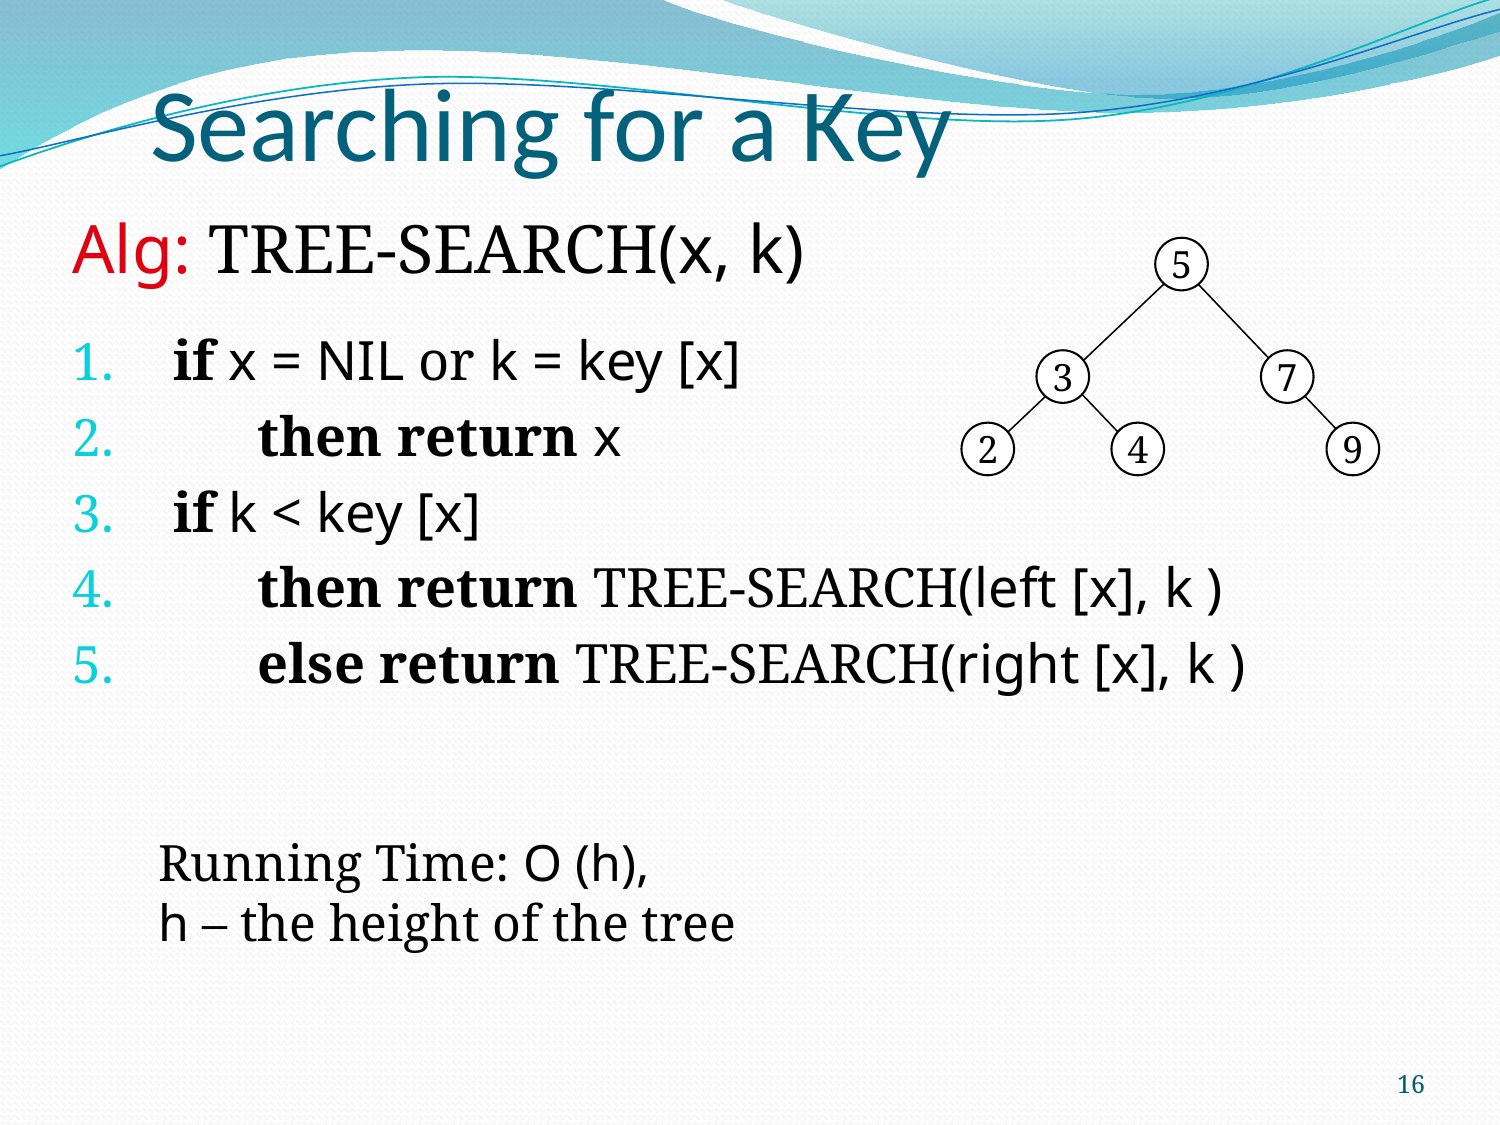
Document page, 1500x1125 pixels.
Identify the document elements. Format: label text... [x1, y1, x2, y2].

title Searching for a Key [150, 24, 1425, 183]
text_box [961, 237, 1380, 476]
title Predecessor [954, 238, 1386, 488]
list Alg: TREE-SEARCH(x, k) if x = NIL or k = key [x] then return x if k < key [x] then return TREE-SEARCH(left [x], k ) else return TREE-SEARCH(right [x], k ) [57, 199, 1447, 1032]
text_box Running Time: O (h), h – the height of the tree [143, 823, 1285, 959]
slide_number 16 [1299, 1042, 1425, 1103]
